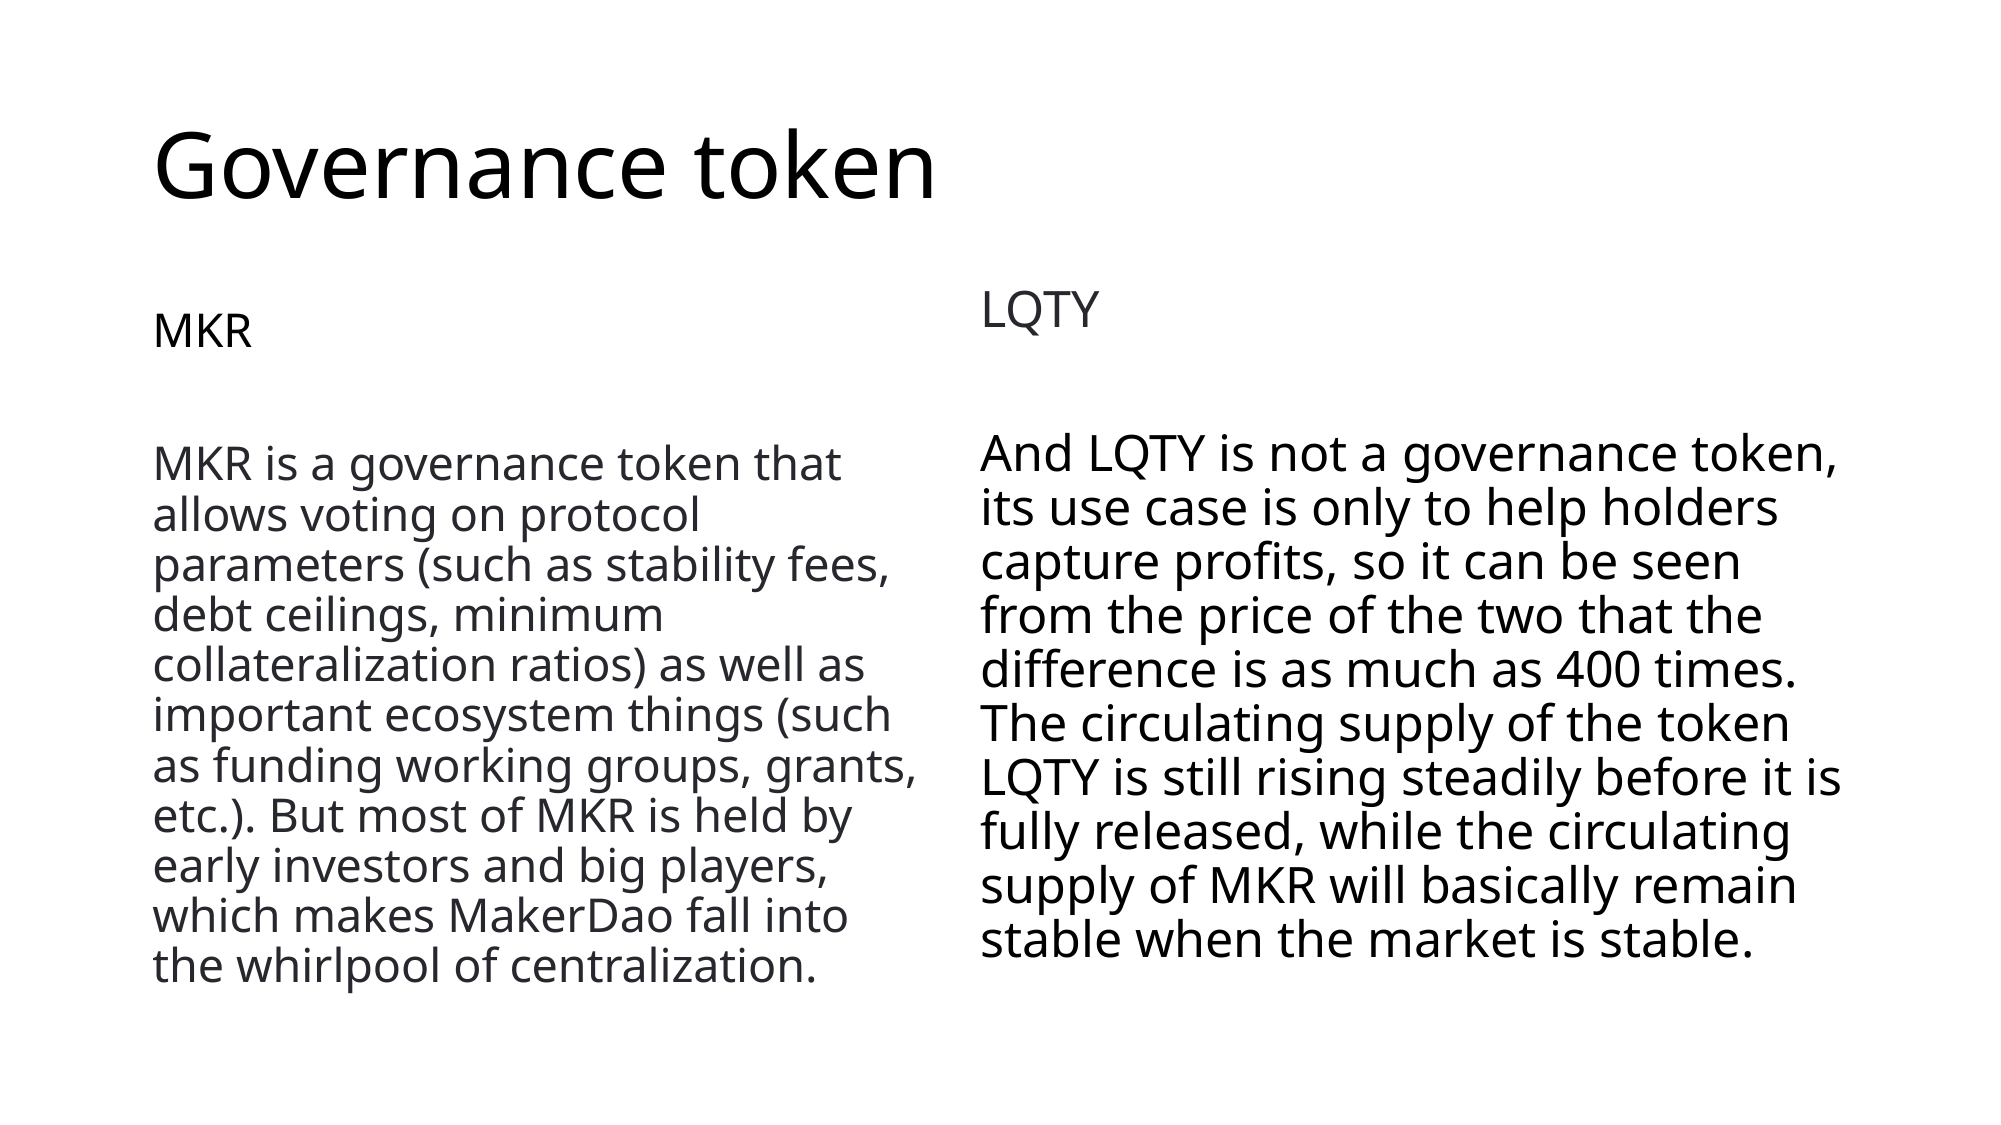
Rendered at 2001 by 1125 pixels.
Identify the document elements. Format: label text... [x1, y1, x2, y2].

text_box LQTY And LQTY is not a governance token, its use case is only to help holders capture profits, so it can be seen from the price of the two that the difference is as much as 400 times. The circulating supply of the token LQTY is still rising steadily before it is fully released, while the circulating supply of MKR will basically remain stable when the market is stable. [965, 277, 1863, 992]
title Governance token [137, 59, 1863, 278]
text_box MKR MKR is a governance token that allows voting on protocol parameters (such as stability fees, debt ceilings, minimum collateralization ratios) as well as important ecosystem things (such as funding working groups, grants, etc.). But most of MKR is held by early investors and big players, which makes MakerDao fall into the whirlpool of centralization. [137, 299, 939, 1014]
